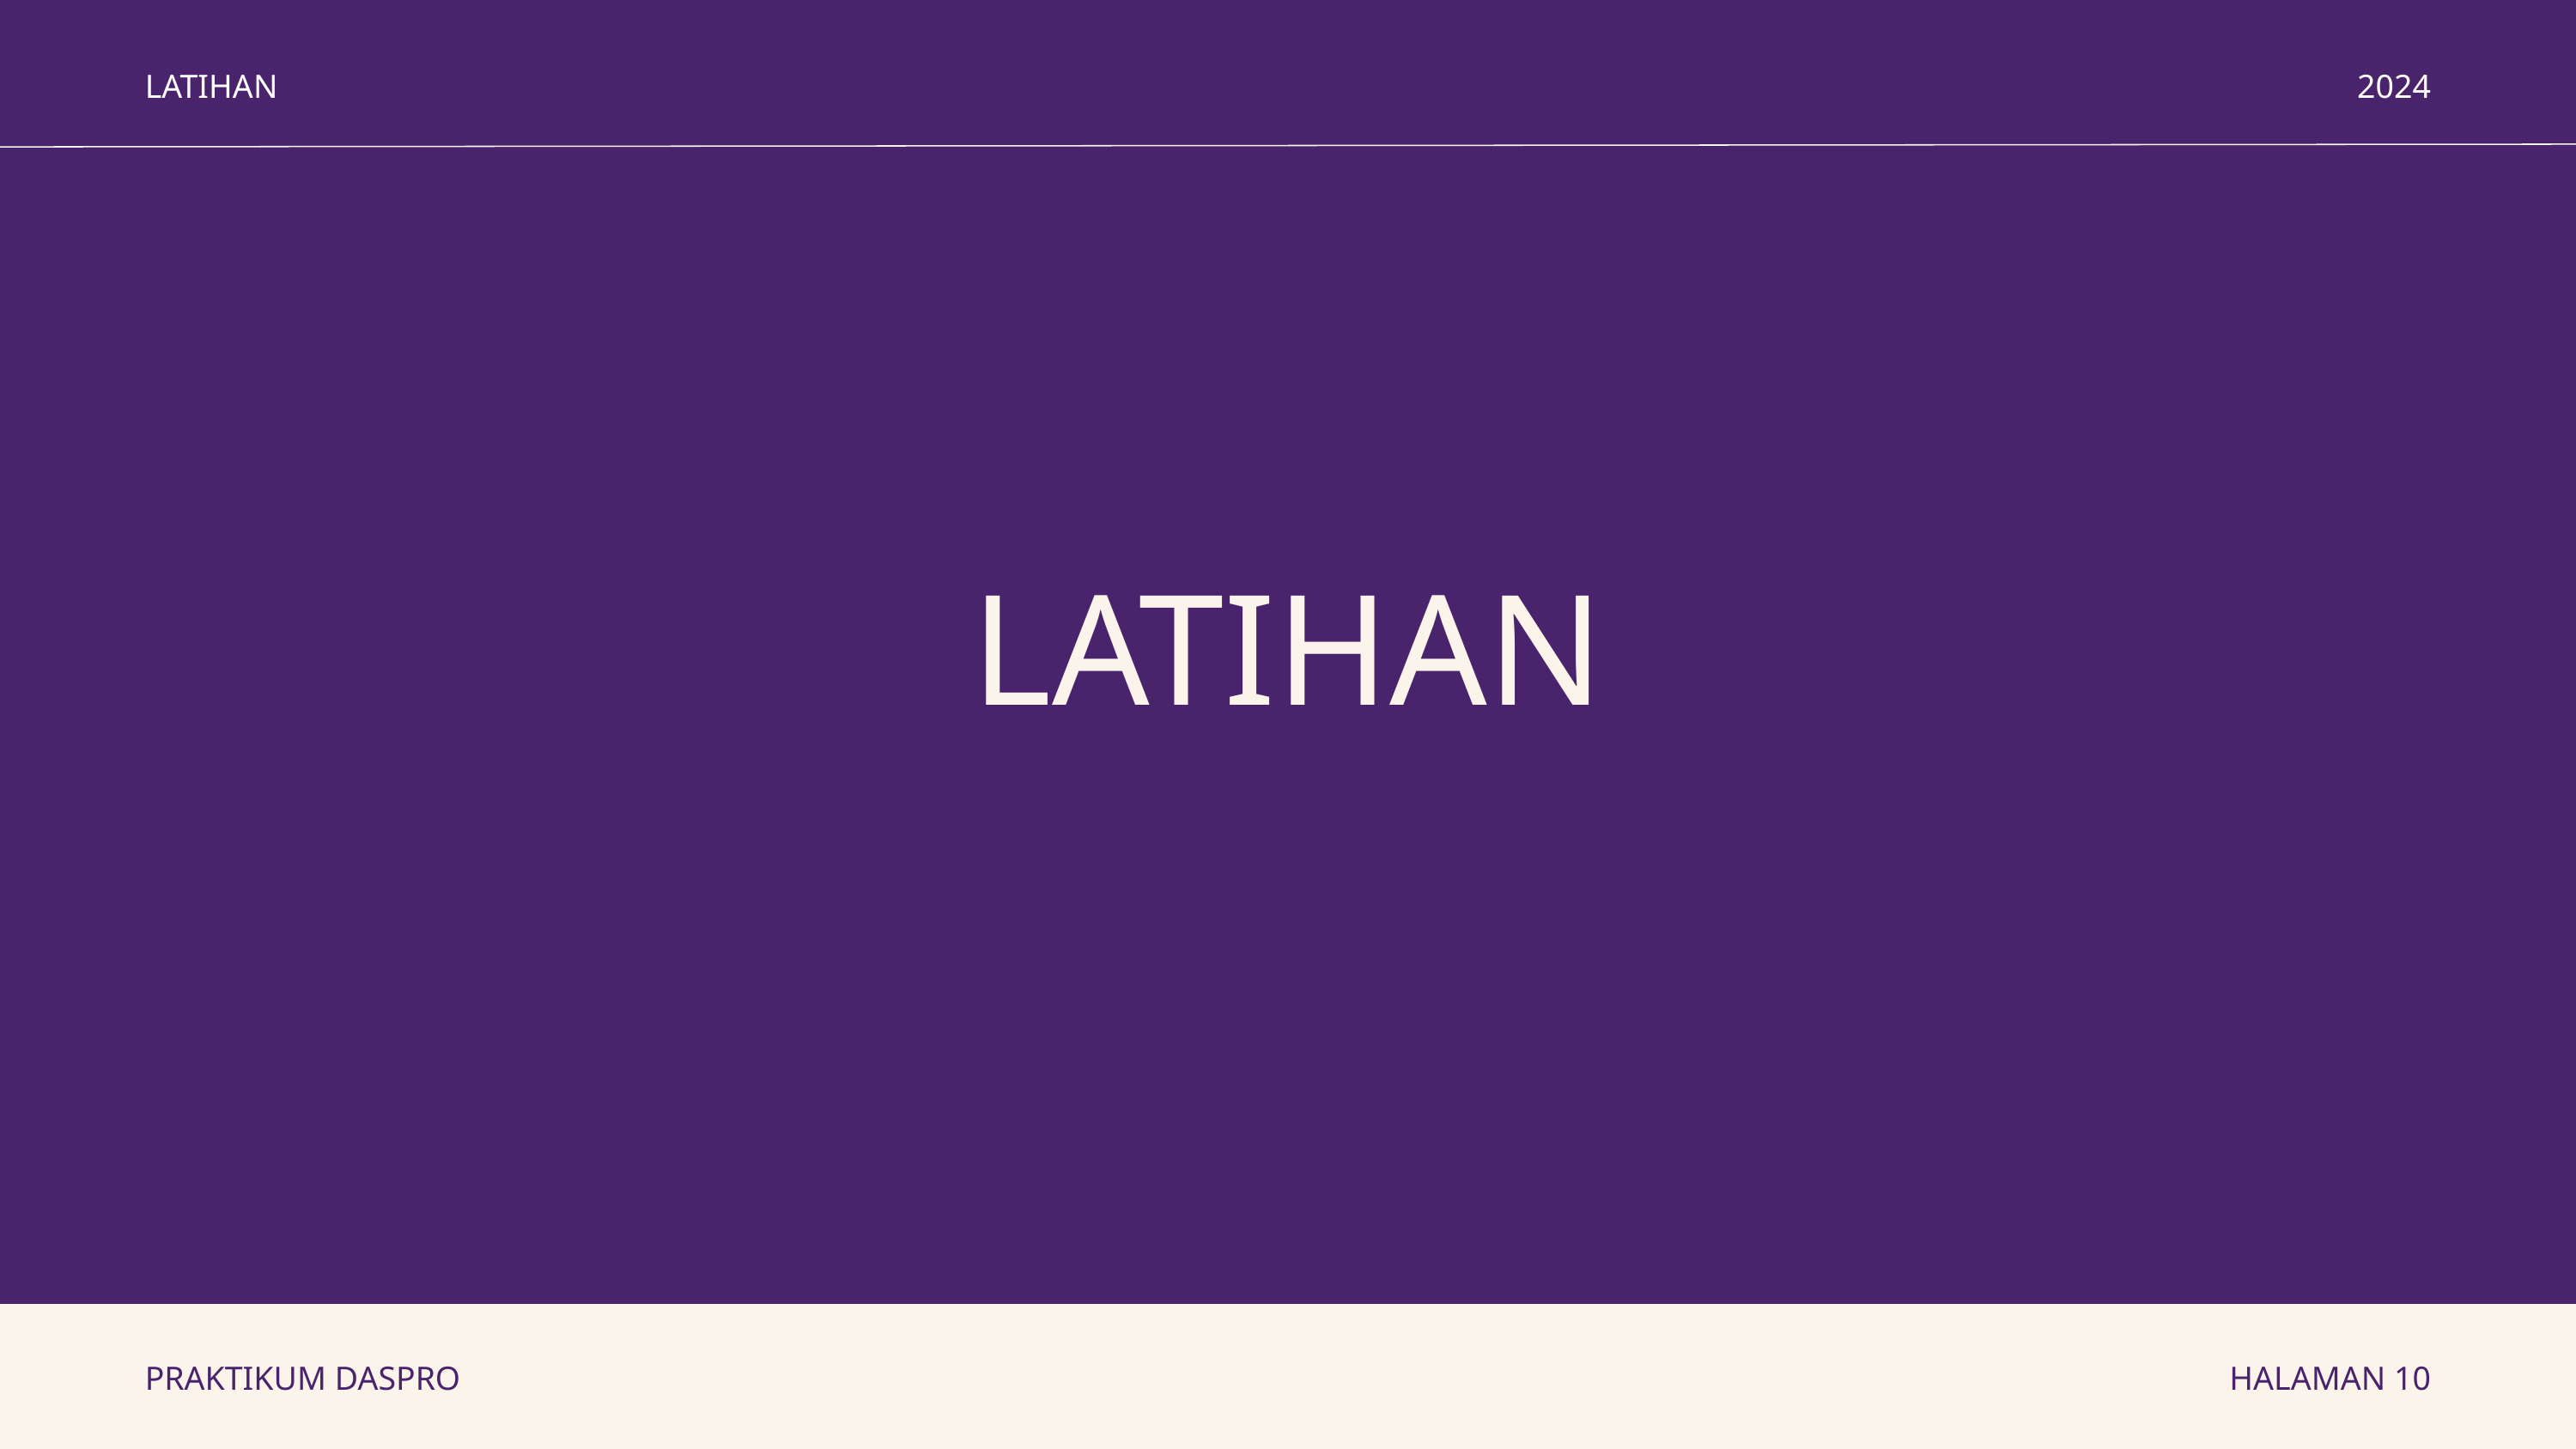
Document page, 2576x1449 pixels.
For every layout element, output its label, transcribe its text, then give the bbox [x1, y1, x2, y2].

text_box LATIHAN [144, 59, 805, 106]
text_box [0, 1303, 2576, 1449]
text_box LATIHAN [191, 521, 2385, 736]
text_box 2024 [1770, 59, 2432, 106]
